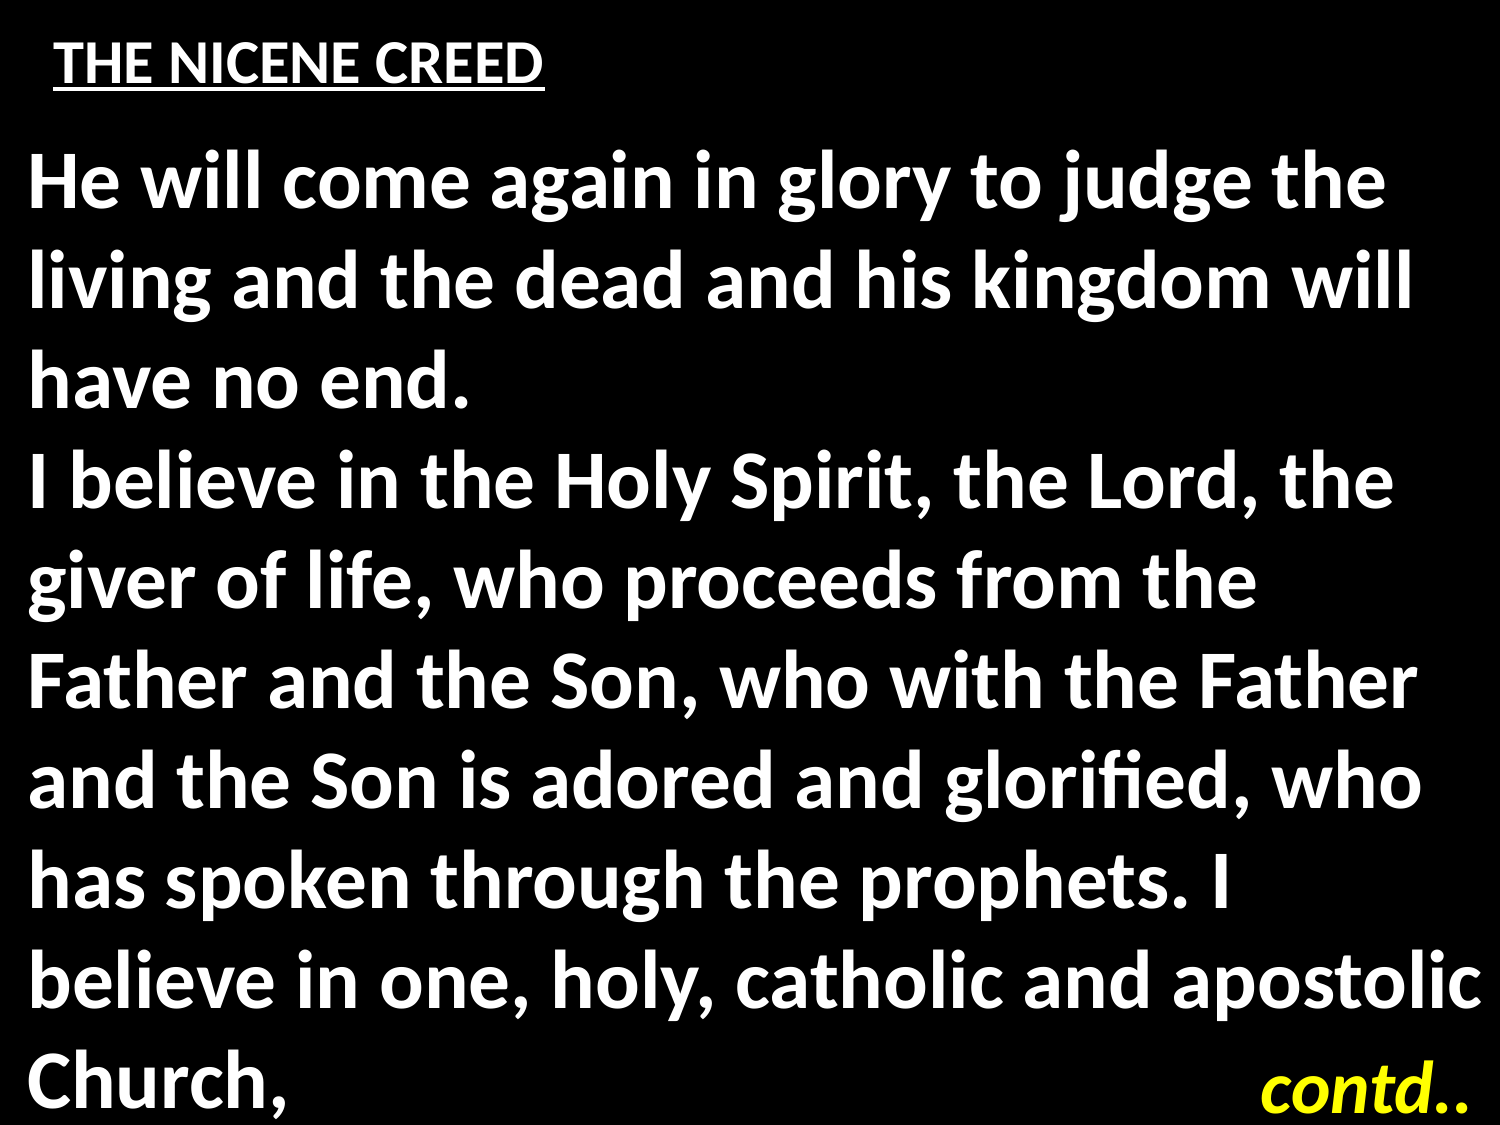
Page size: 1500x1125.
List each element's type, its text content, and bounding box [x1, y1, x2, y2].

text_box contd.. [1245, 1042, 1500, 1125]
list He will come again in glory to judge the living and the dead and his kingdom will have no end. I believe in the Holy Spirit, the Lord, the giver of life, who proceeds from the Father and the Son, who with the Father and the Son is adored and glorified, who has spoken through the prophets. I believe in one, holy, catholic and apostolic Church, [8, 125, 1489, 1116]
title THE NICENE CREED [10, 0, 1490, 117]
